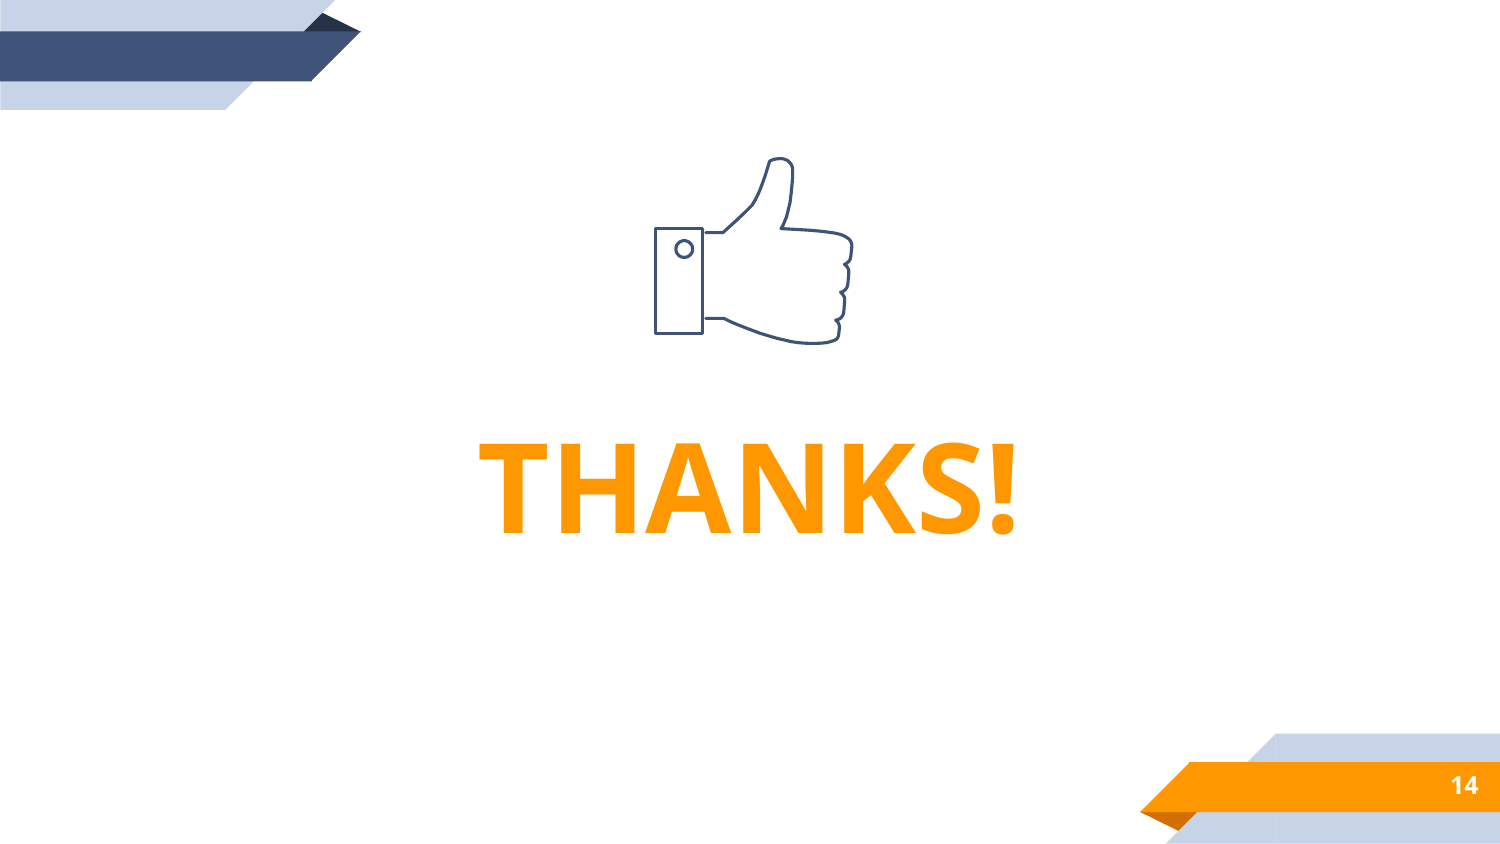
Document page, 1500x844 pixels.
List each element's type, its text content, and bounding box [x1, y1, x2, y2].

title THANKS! [209, 387, 1291, 579]
slide_number 14 [1249, 760, 1494, 813]
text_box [655, 158, 853, 344]
